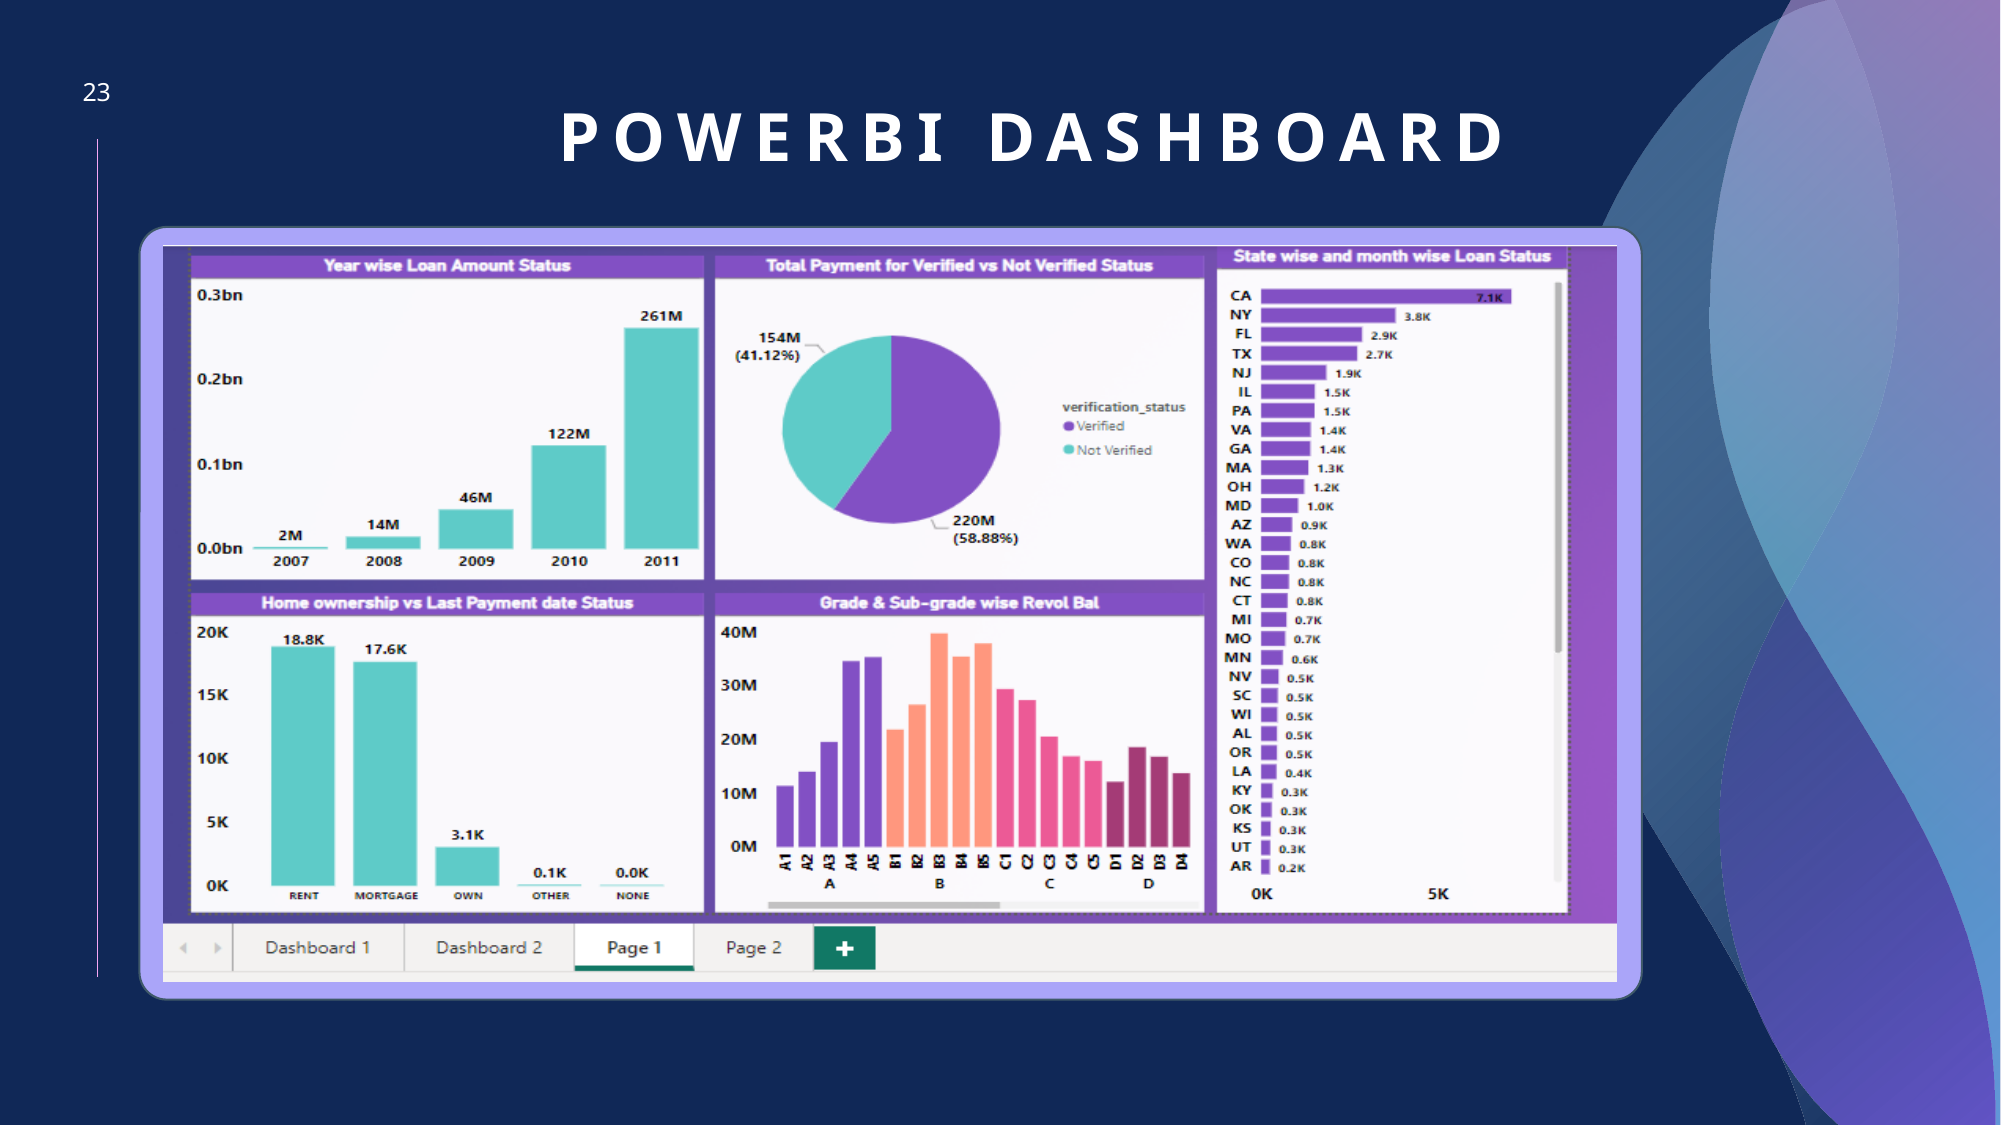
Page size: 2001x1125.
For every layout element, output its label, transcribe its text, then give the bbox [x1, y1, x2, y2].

title powerbi Dashboard [543, 57, 1525, 184]
slide_number 23 [53, 67, 140, 119]
picture [163, 245, 1617, 982]
text_box [138, 225, 1643, 1001]
